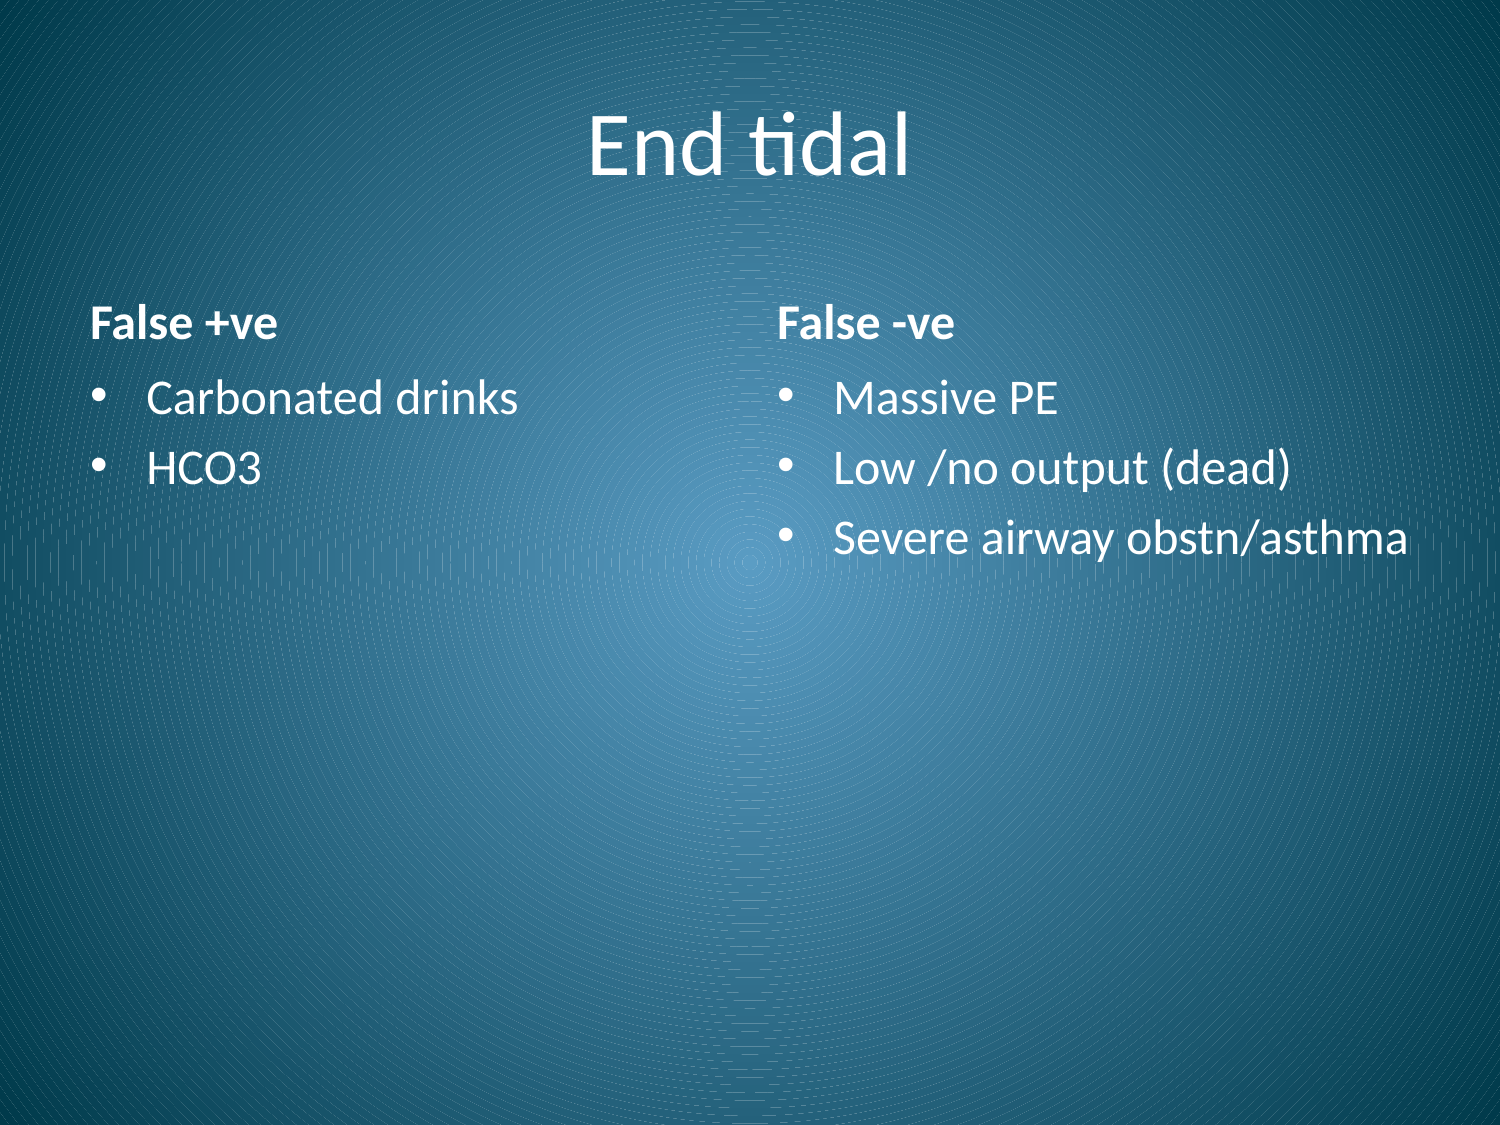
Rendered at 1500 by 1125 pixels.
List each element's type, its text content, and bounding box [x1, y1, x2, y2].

list Massive PE Low /no output (dead) Severe airway obstn/asthma [761, 356, 1425, 1005]
list False +ve [75, 251, 738, 356]
title End tidal [75, 45, 1425, 233]
list Carbonated drinks HCO3 [75, 356, 738, 1005]
list False -ve [761, 251, 1425, 356]
